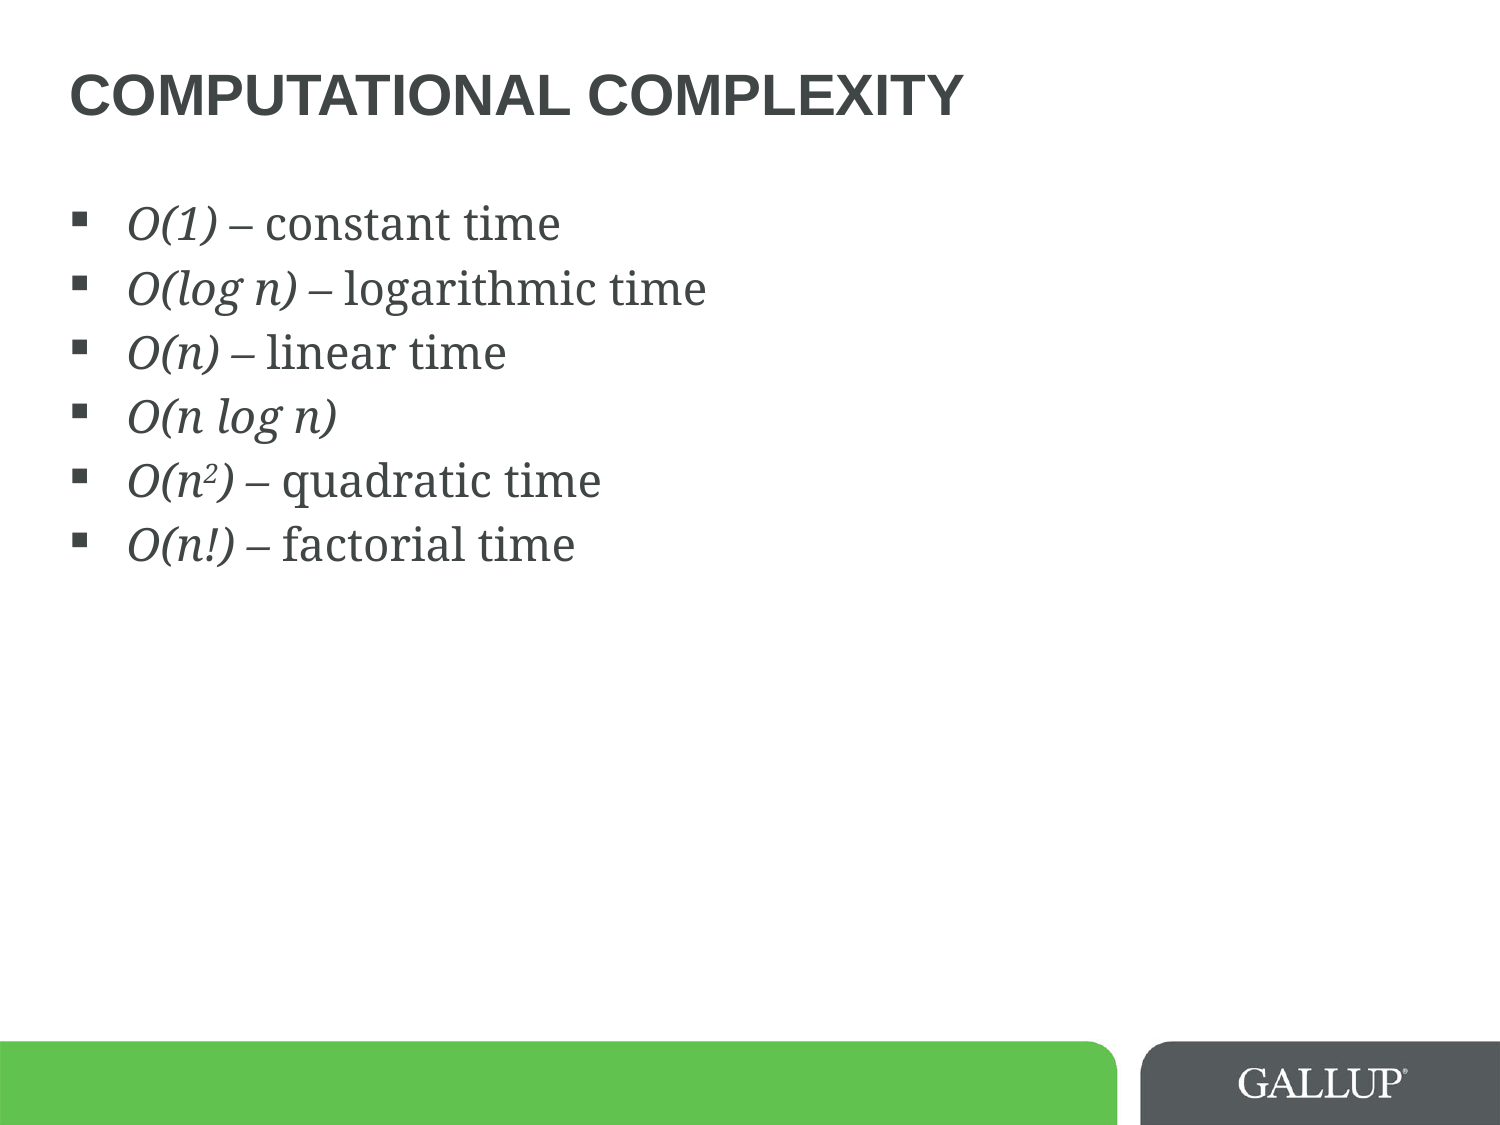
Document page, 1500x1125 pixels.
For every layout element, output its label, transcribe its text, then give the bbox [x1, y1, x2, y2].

picture [0, 0, 1500, 1125]
list O(1) – constant time O(log n) – logarithmic time O(n) – linear time O(n log n) O(n2) – quadratic time O(n!) – factorial time [55, 187, 1454, 949]
title COMPUTATIONAL COMPLEXITY [55, 49, 1430, 146]
